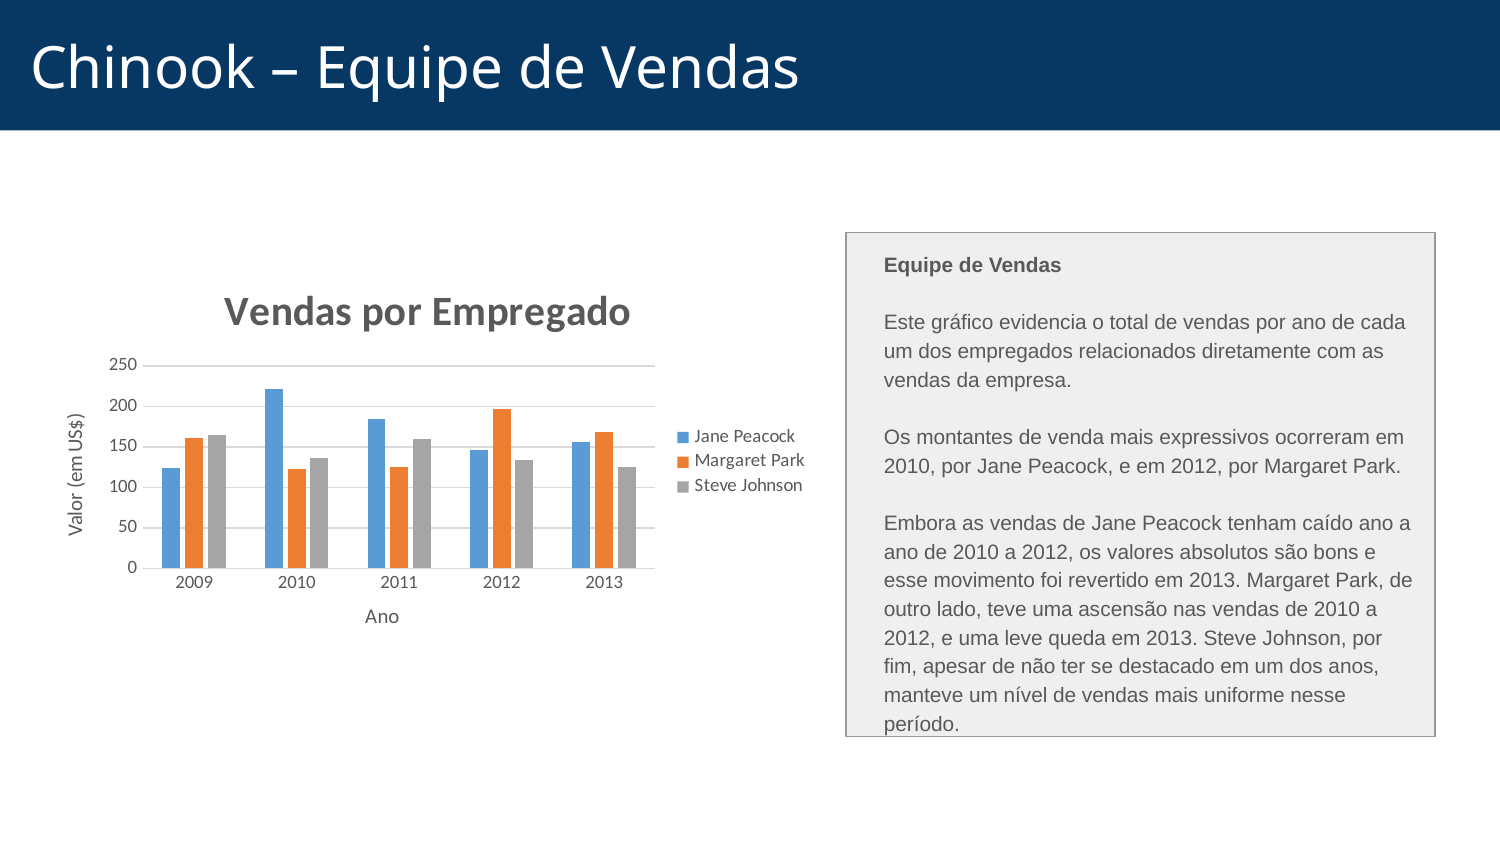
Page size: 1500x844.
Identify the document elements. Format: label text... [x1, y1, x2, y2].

list Equipe de Vendas Este gráfico evidencia o total de vendas por ano de cada um dos empregados relacionados diretamente com as vendas da empresa. Os montantes de venda mais expressivos ocorreram em 2010, por Jane Peacock, e em 2012, por Margaret Park. Embora as vendas de Jane Peacock tenham caído ano a ano de 2010 a 2012, os valores absolutos são bons e esse movimento foi revertido em 2013. Margaret Park, de outro lado, teve uma ascensão nas vendas de 2010 a 2012, e uma leve queda em 2013. Steve Johnson, por fim, apesar de não ter se destacado em um dos anos, manteve um nível de vendas mais uniforme nesse período. [846, 232, 1436, 737]
chart [33, 265, 823, 659]
title Chinook – Equipe de Vendas [0, 0, 1500, 131]
